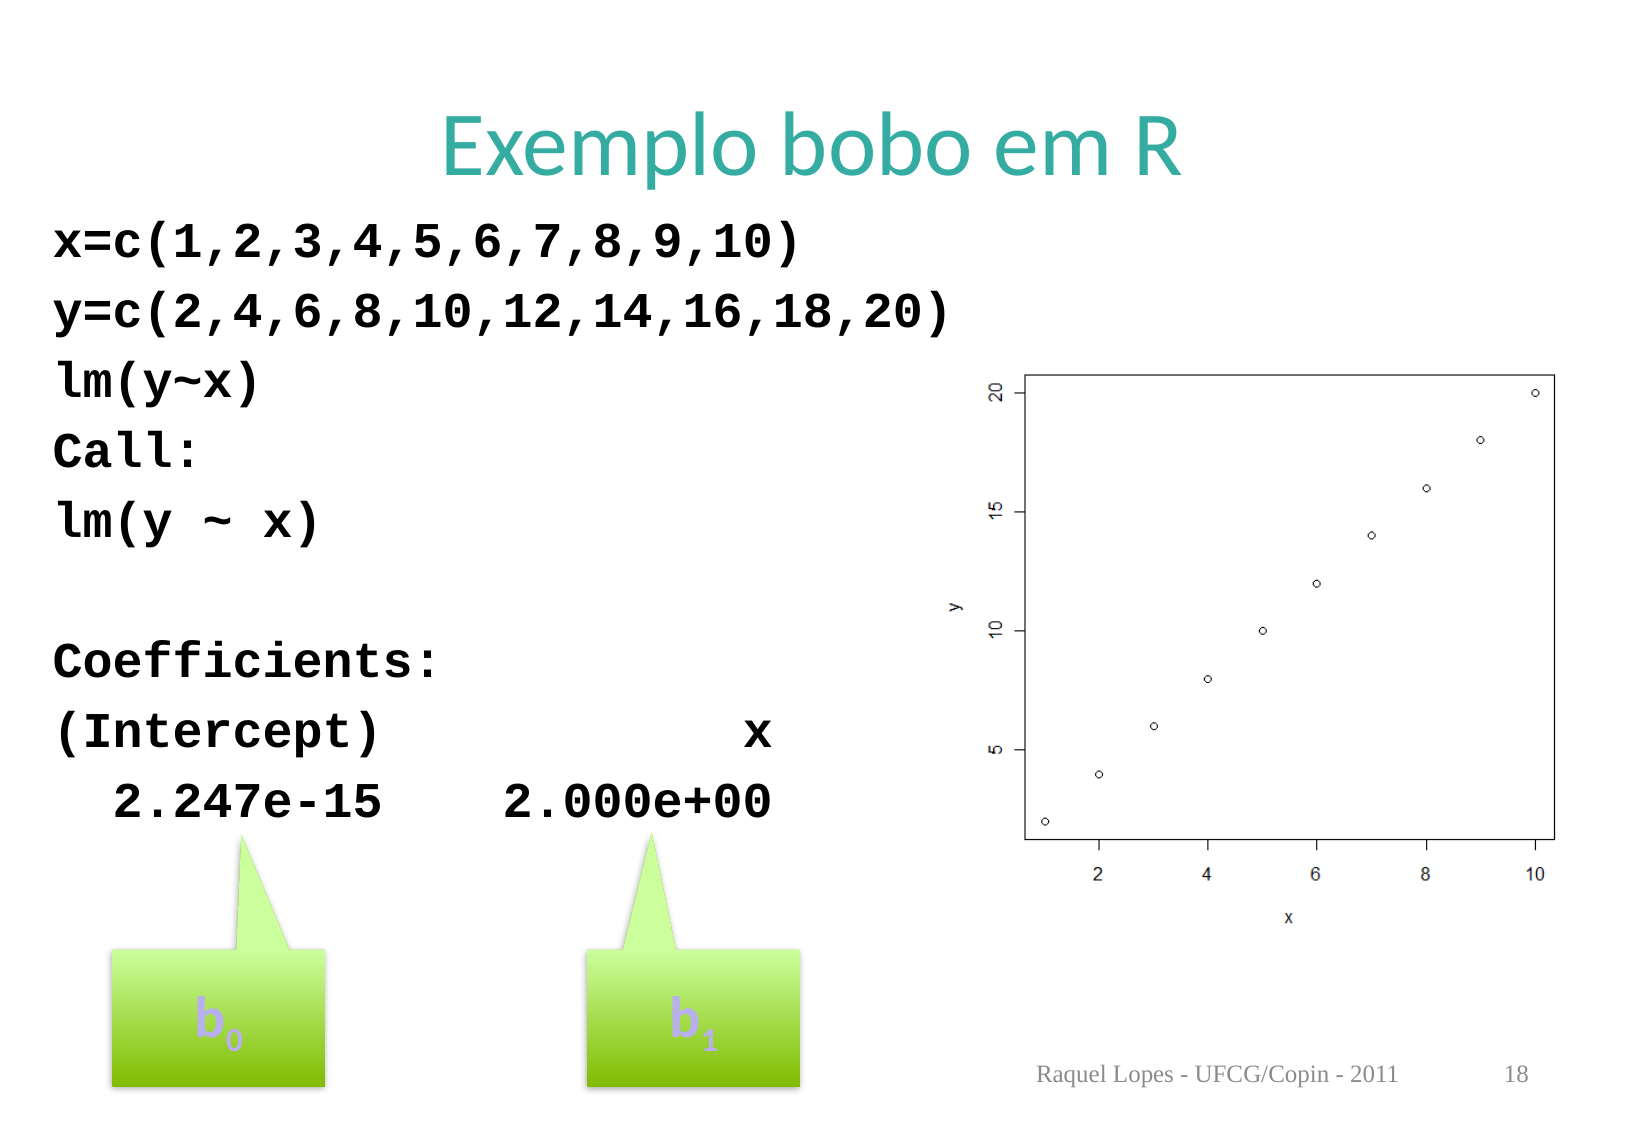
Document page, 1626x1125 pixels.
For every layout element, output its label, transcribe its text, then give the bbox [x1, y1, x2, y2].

text_box b1 [587, 832, 800, 1088]
text_box b0 [112, 834, 325, 1088]
picture [937, 287, 1601, 950]
title Exemplo bobo em R [81, 45, 1544, 233]
footer Raquel Lopes - UFCG/Copin - 2011 [960, 1042, 1164, 1103]
slide_number 18 [1164, 1042, 1544, 1103]
list x=c(1,2,3,4,5,6,7,8,9,10) y=c(2,4,6,8,10,12,14,16,18,20) lm(y~x) Call: lm(y ~ x) Coefficients: (Intercept) x 2.247e-15 2.000e+00 [37, 200, 1500, 943]
